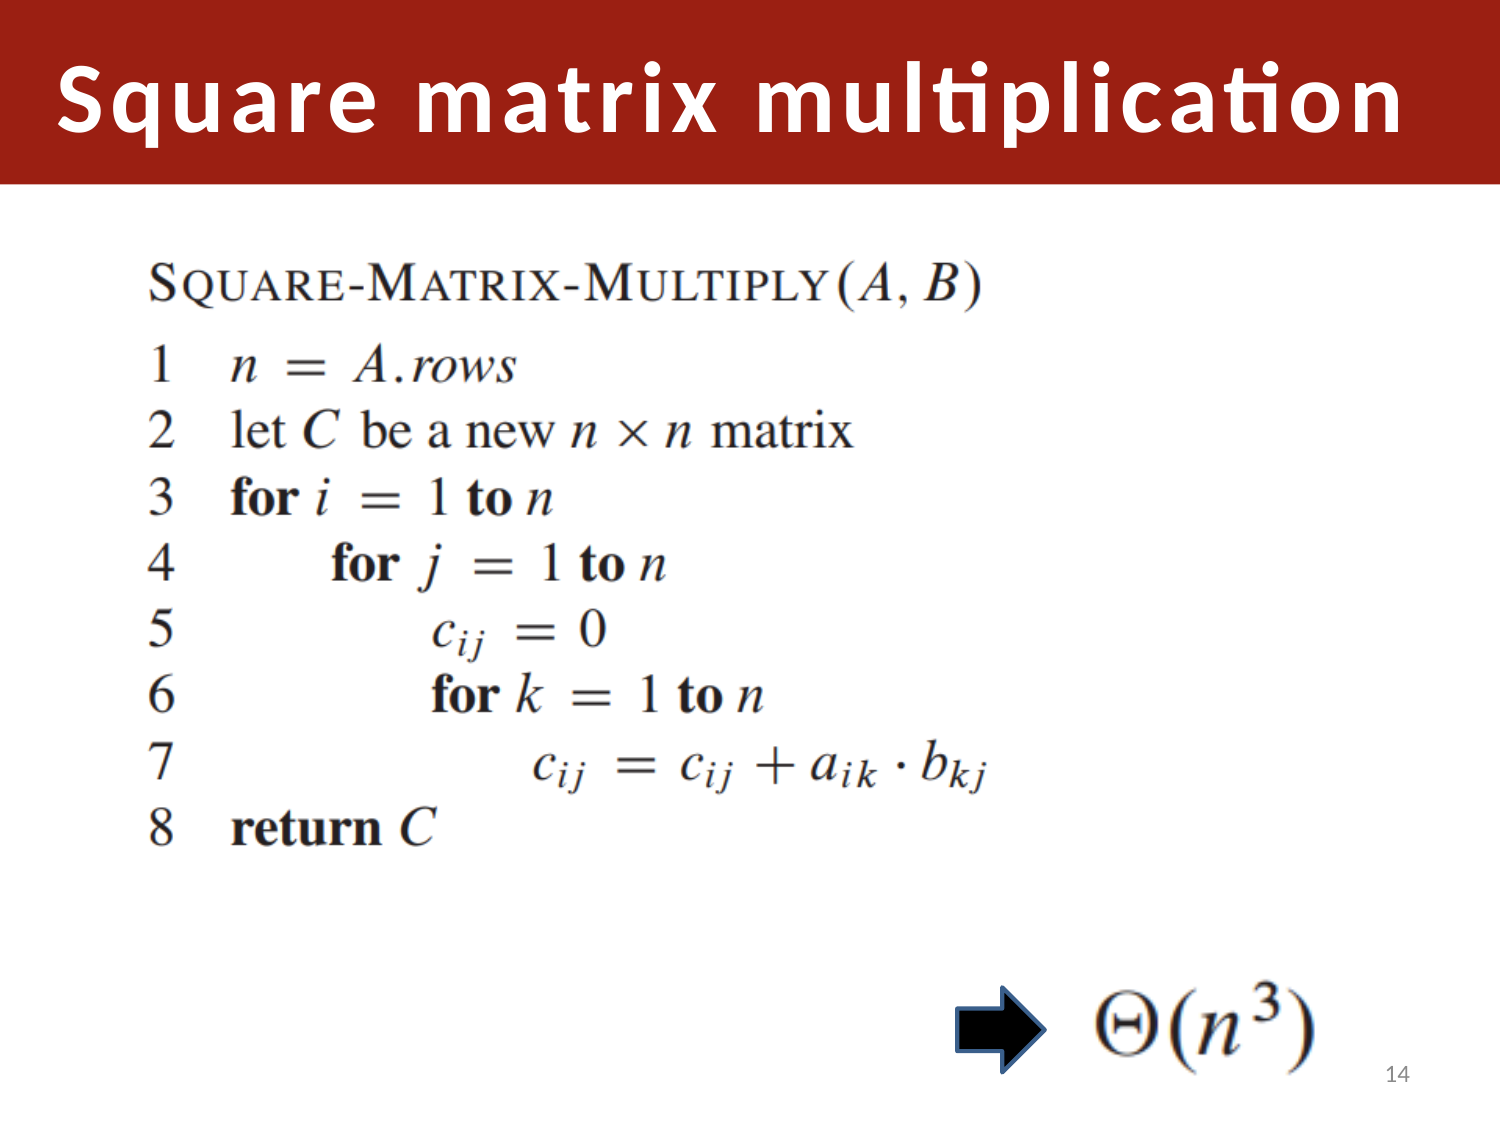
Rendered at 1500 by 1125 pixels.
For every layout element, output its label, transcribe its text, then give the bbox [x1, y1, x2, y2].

picture [1074, 970, 1338, 1099]
text_box Square matrix multiplication [41, 0, 1459, 185]
picture [137, 249, 1021, 862]
text_box [955, 985, 1047, 1075]
slide_number 14 [1340, 1042, 1425, 1103]
